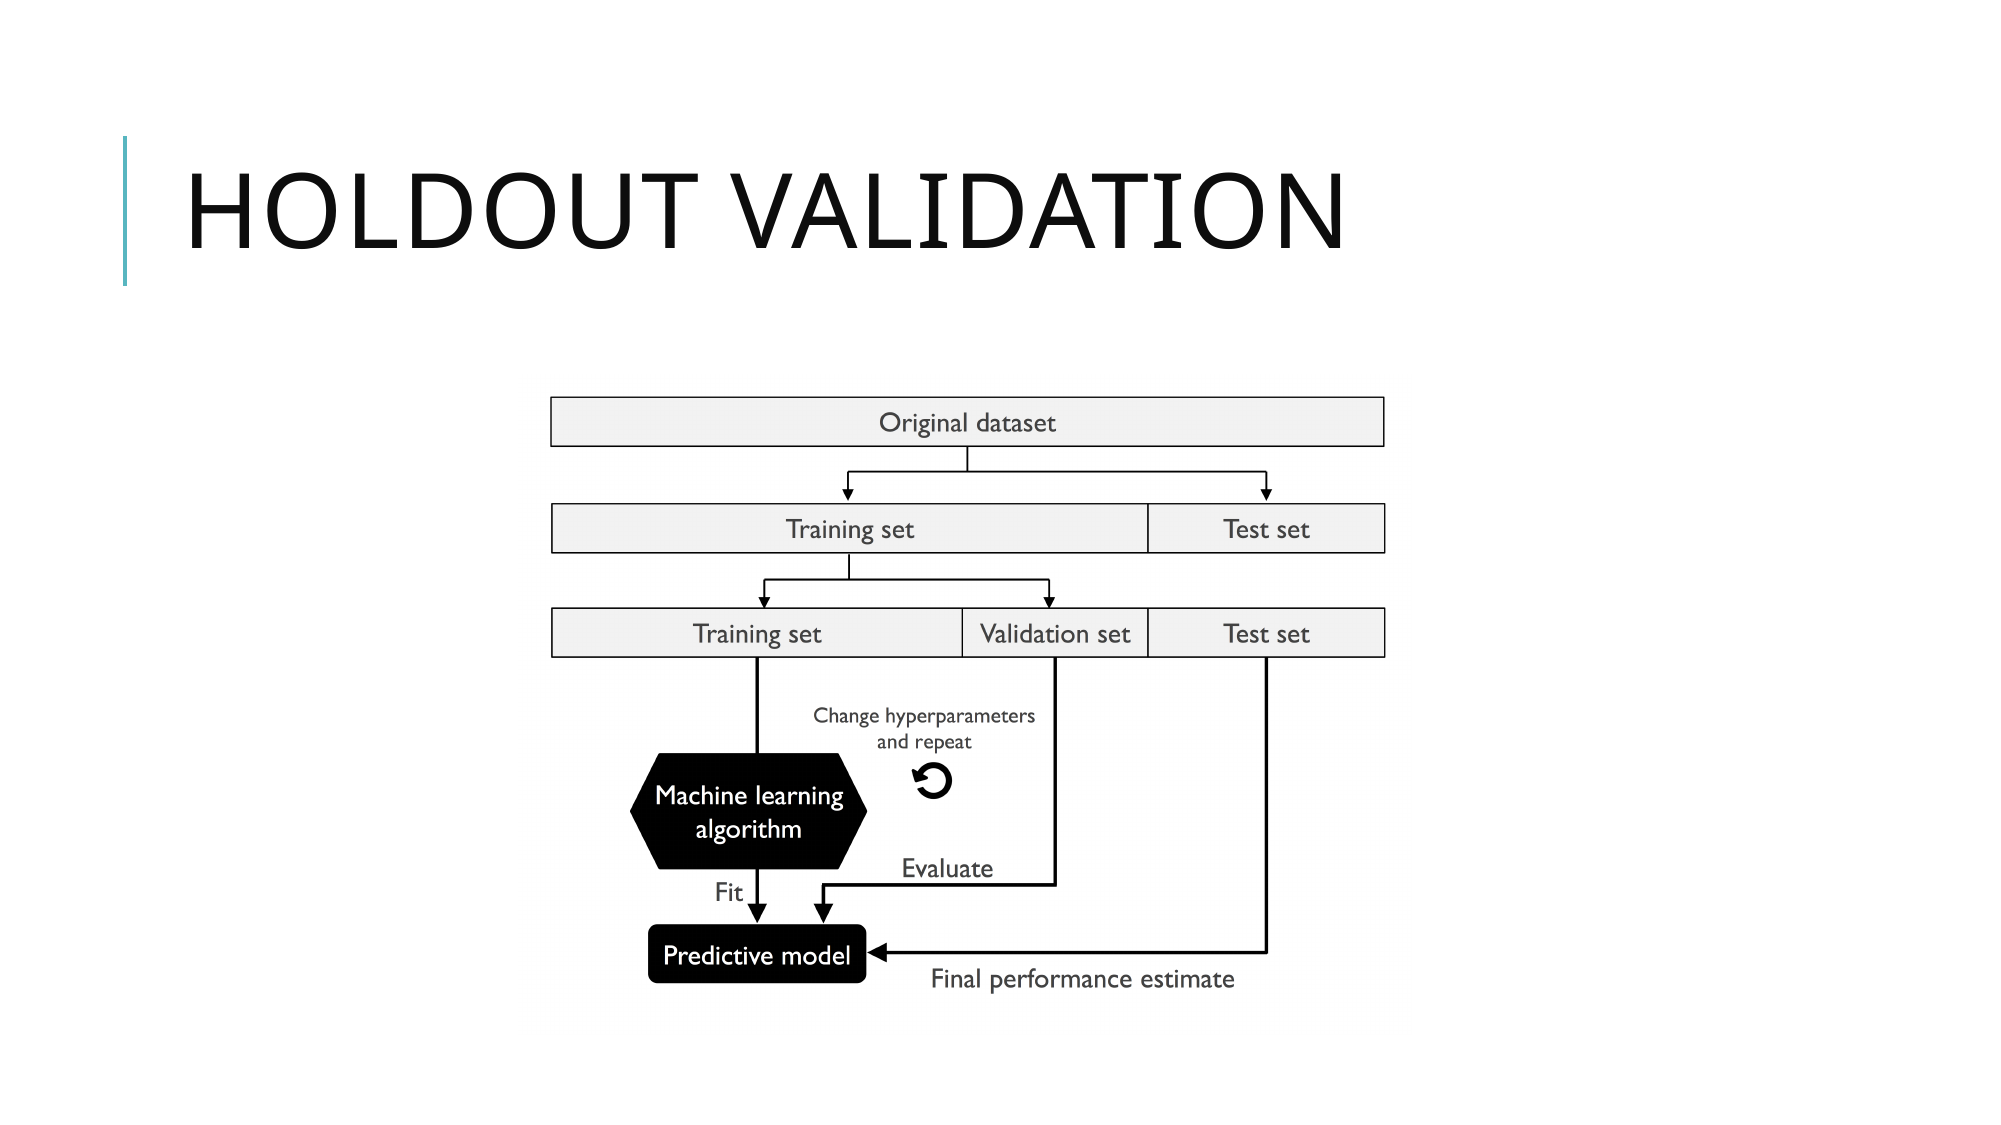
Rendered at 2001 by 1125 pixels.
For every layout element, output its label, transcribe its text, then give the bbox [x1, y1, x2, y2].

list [518, 374, 1412, 1036]
title Holdout Validation [168, 96, 1763, 342]
